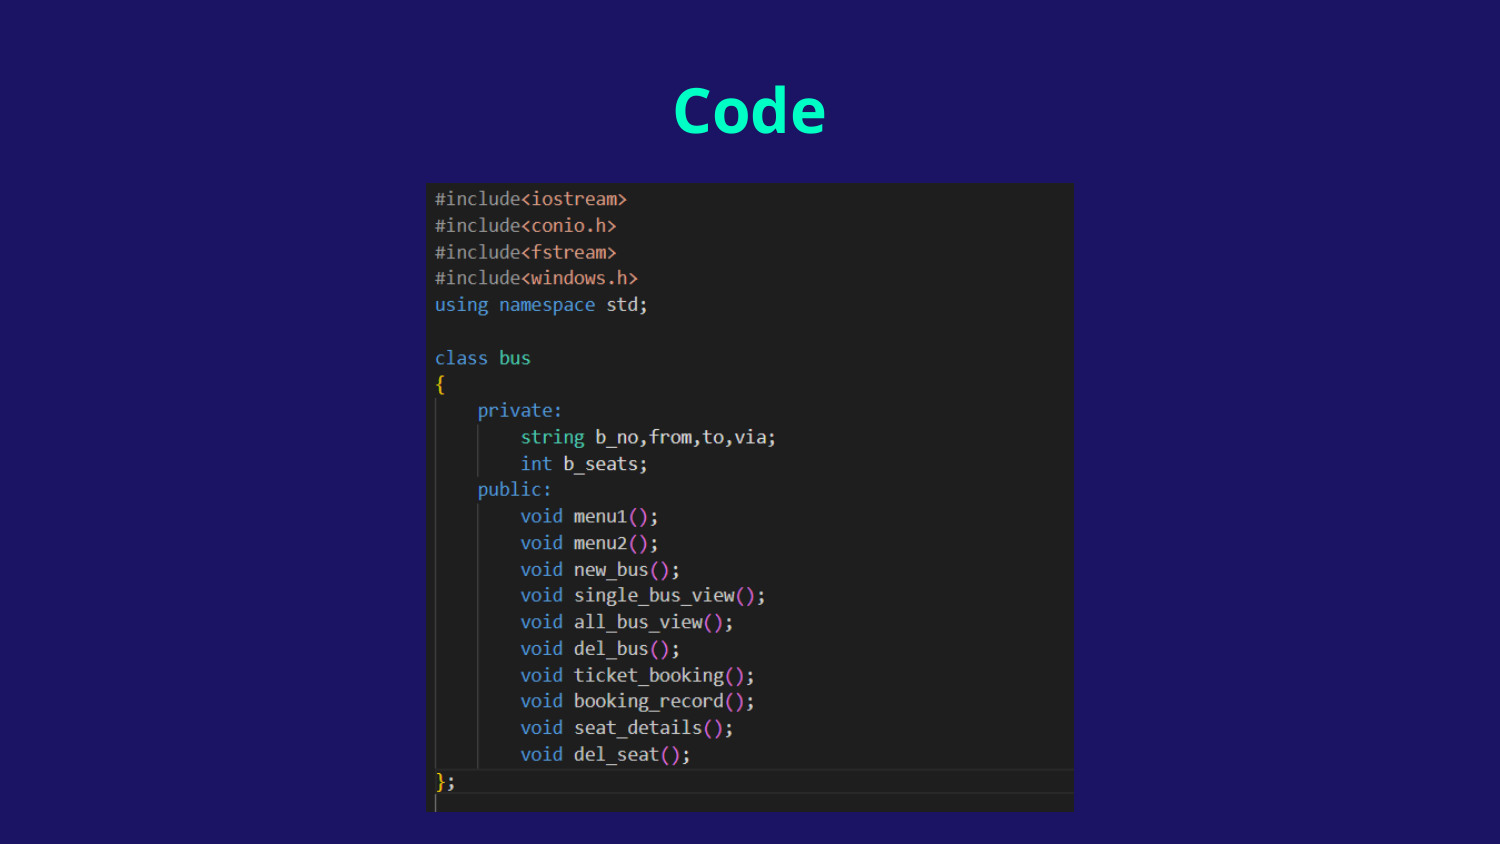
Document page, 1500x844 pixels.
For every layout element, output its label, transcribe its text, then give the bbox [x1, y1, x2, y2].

title Code [209, 56, 1291, 166]
picture [425, 183, 1075, 812]
